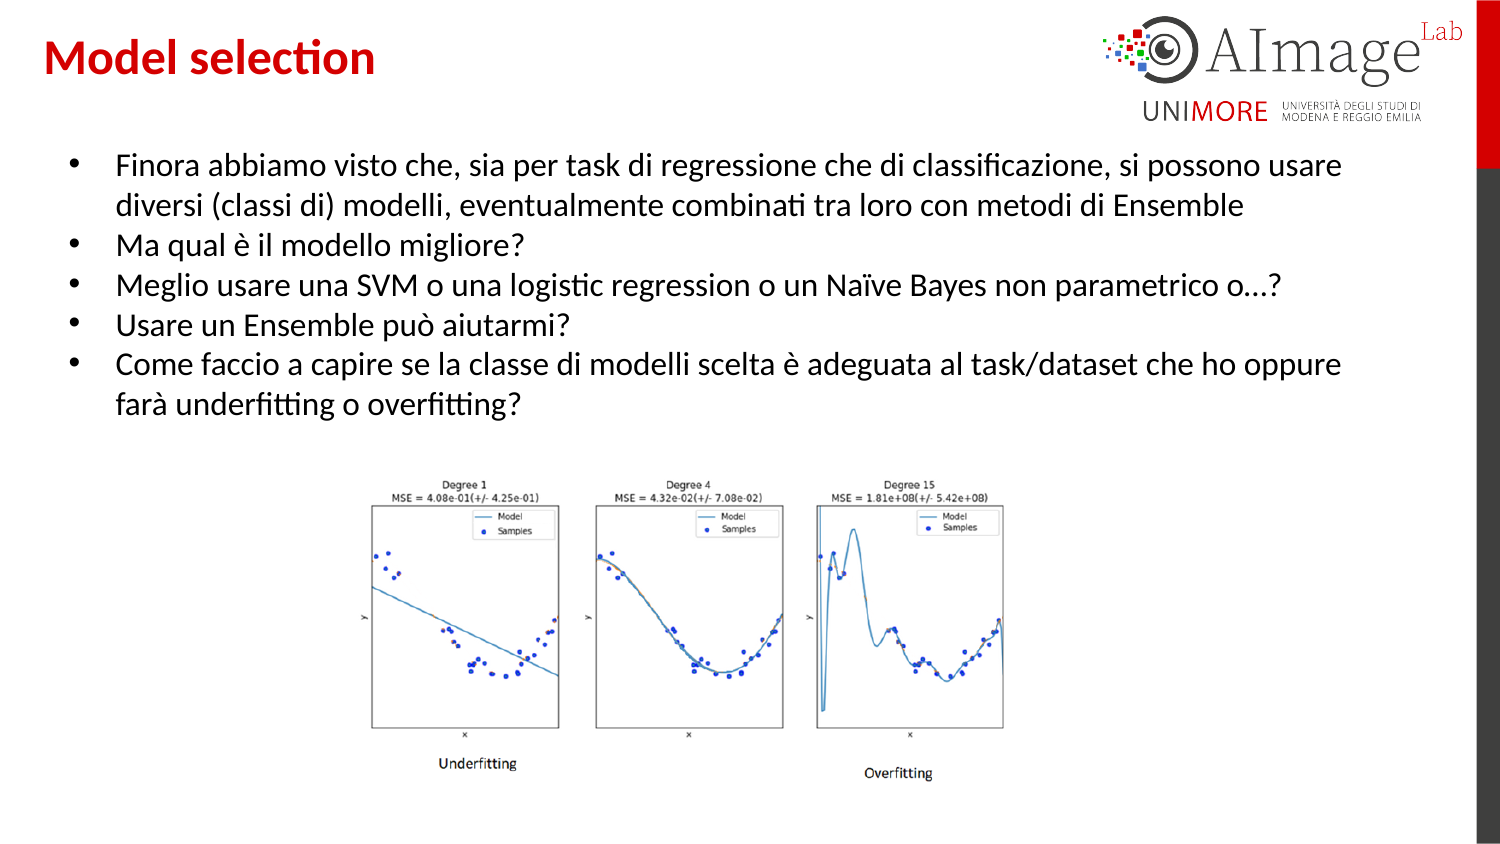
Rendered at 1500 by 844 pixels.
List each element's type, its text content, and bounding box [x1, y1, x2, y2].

text_box Model selection [41, 22, 1238, 85]
text_box Finora abbiamo visto che, sia per task di regressione che di classificazione, si possono usare diversi (classi di) modelli, eventualmente combinati tra loro con metodi di Ensemble Ma qual è il modello migliore? Meglio usare una SVM o una logistic regression o un Naïve Bayes non parametrico o…? Usare un Ensemble può aiutarmi? Come faccio a capire se la classe di modelli scelta è adeguata al task/dataset che ho oppure farà underfitting o overfitting? [53, 127, 1366, 438]
picture [1103, 16, 1464, 128]
picture [350, 474, 1008, 783]
